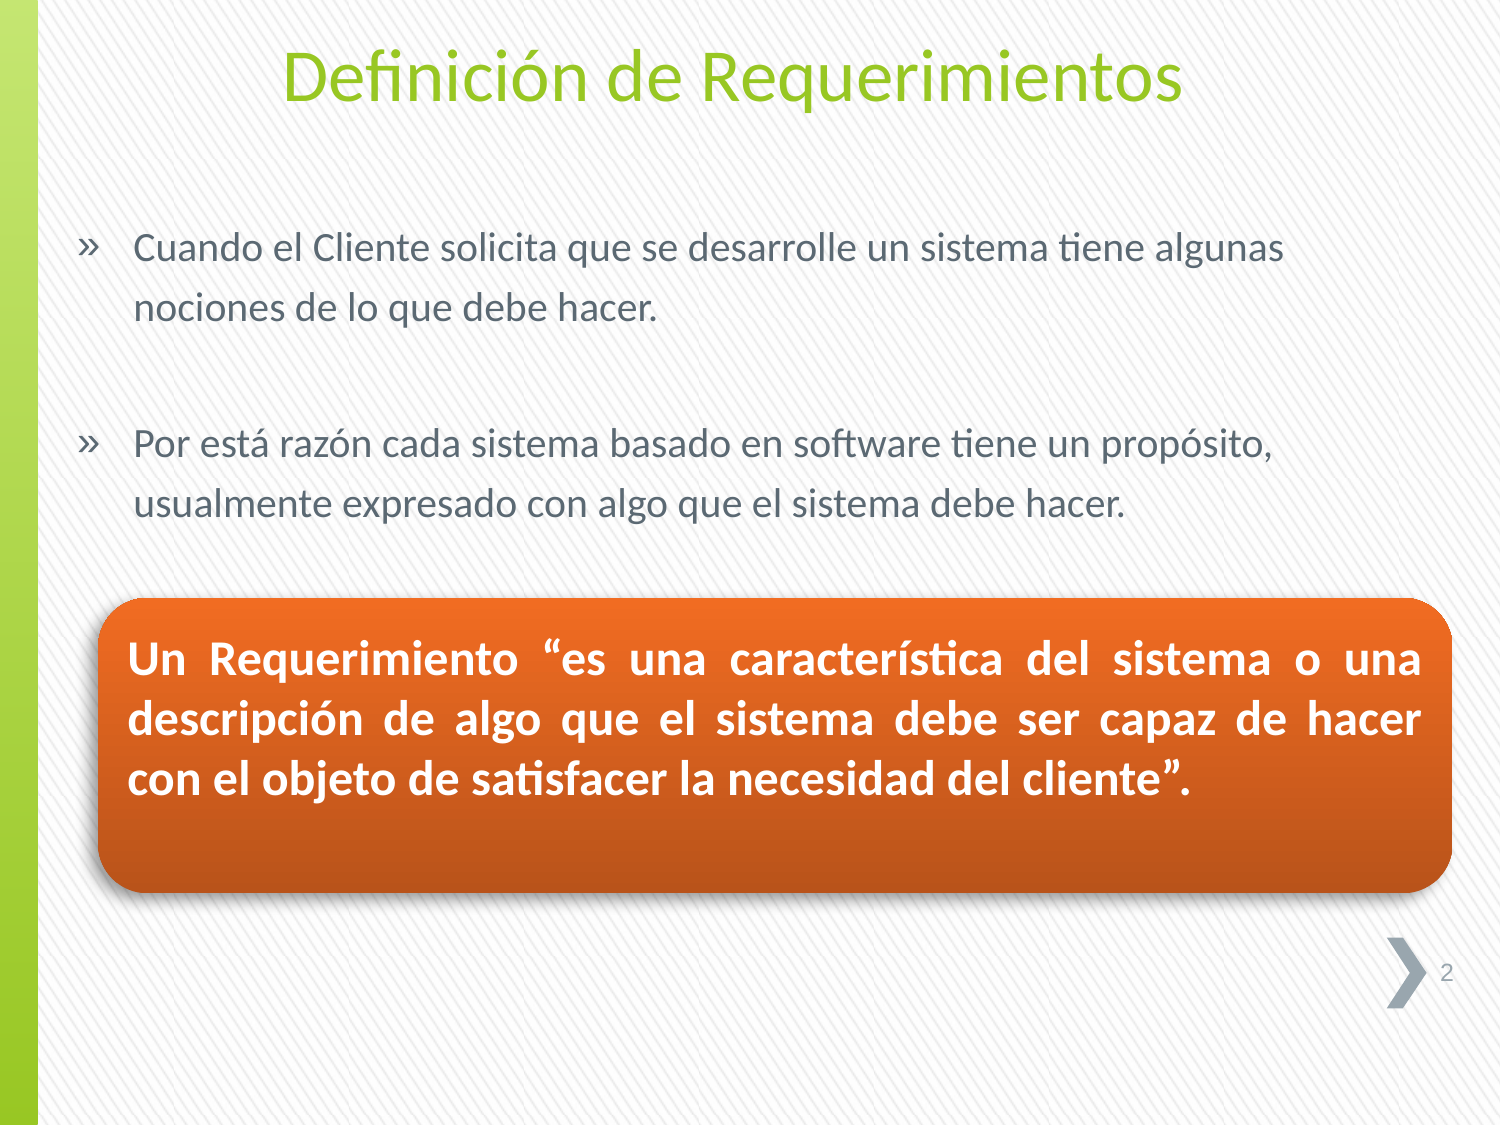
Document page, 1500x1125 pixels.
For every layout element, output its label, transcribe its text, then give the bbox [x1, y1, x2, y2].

text_box Un Requerimiento “es una característica del sistema o una descripción de algo que el sistema debe ser capaz de hacer con el objeto de satisfacer la necesidad del cliente”. [98, 597, 1453, 894]
slide_number 2 [1425, 941, 1488, 1002]
list Cuando el Cliente solicita que se desarrolle un sistema tiene algunas nociones de lo que debe hacer. Por está razón cada sistema basado en software tiene un propósito, usualmente expresado con algo que el sistema debe hacer. [62, 201, 1422, 1124]
text_box Definición de Requerimientos [0, 19, 1492, 173]
